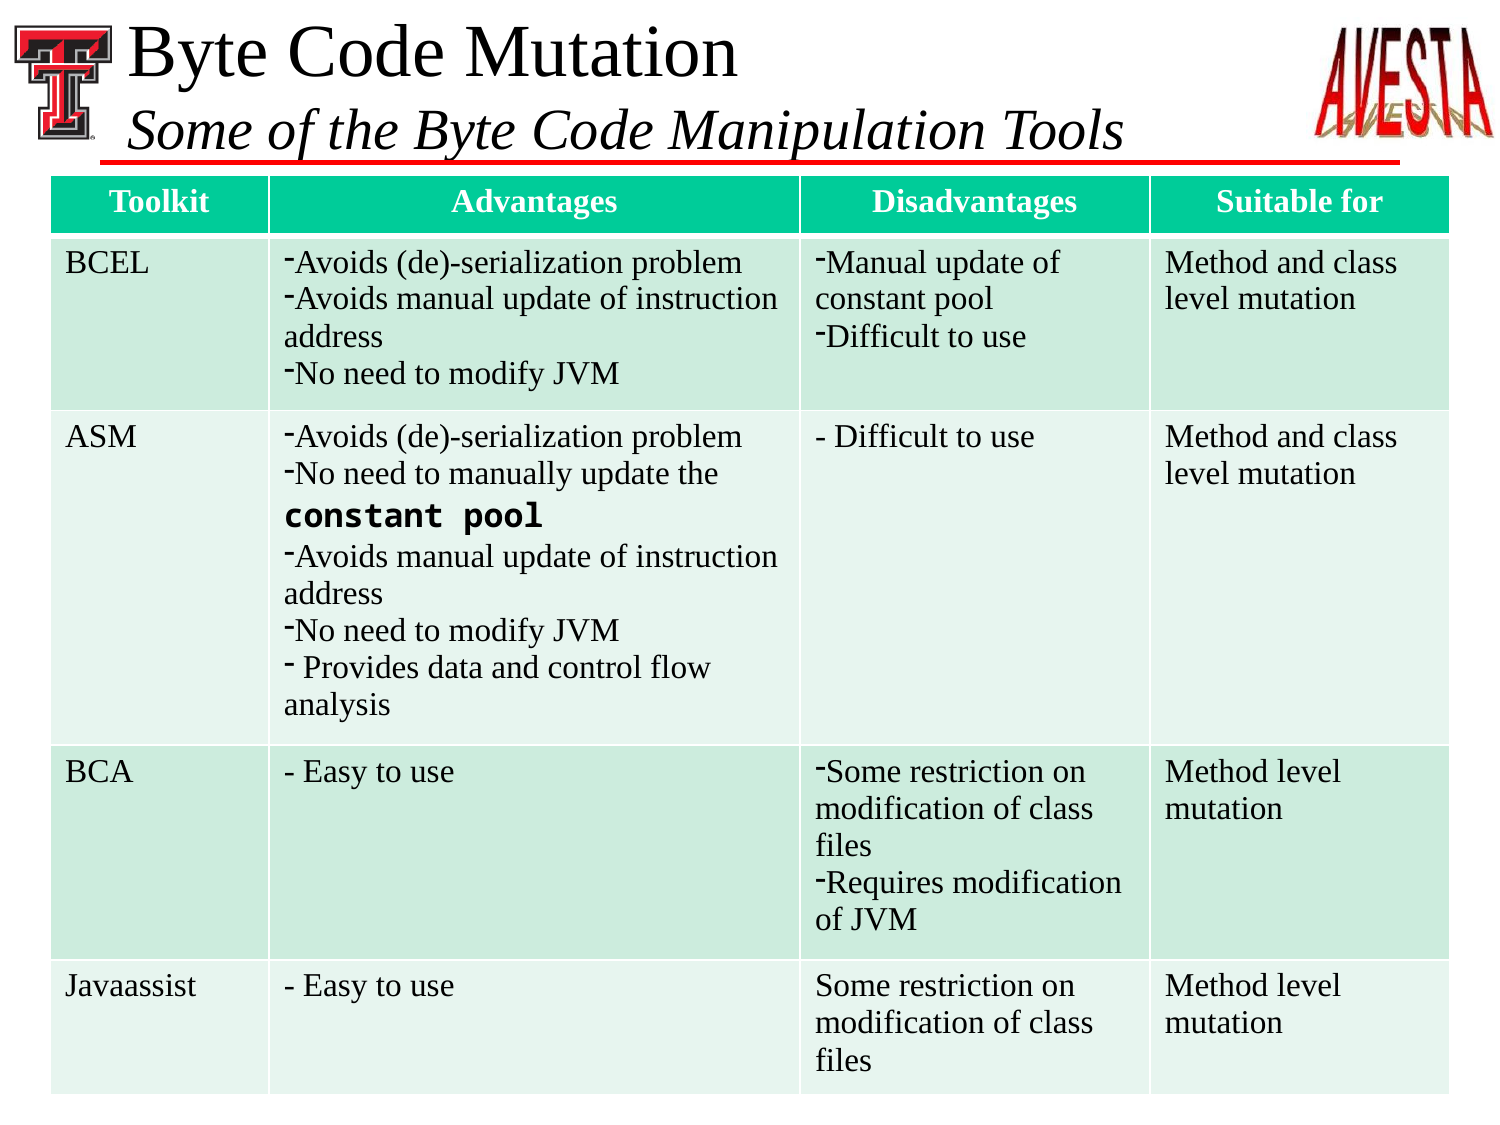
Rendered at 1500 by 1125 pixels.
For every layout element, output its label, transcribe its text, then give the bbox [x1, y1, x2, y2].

text_box Byte Code Mutation Some of the Byte Code Manipulation Tools [112, 12, 1450, 150]
table_header Toolkit [51, 176, 268, 233]
table_cell BCA [51, 746, 268, 959]
table_cell - Easy to use [270, 746, 799, 959]
table_cell - Easy to use [270, 961, 799, 1094]
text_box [13, 24, 113, 141]
table_cell BCEL [51, 239, 268, 410]
table_cell Some restriction on modification of class files [801, 961, 1149, 1094]
table_header Disadvantages [801, 176, 1149, 233]
table_cell Avoids (de)-serialization problem Avoids manual update of instruction address No need to modify JVM [270, 239, 799, 410]
table_cell Some restriction on modification of class files Requires modification of JVM [801, 746, 1149, 959]
table_cell Method level mutation [1151, 961, 1449, 1094]
table_cell Avoids (de)-serialization problem No need to manually update the constant pool Avoids manual update of instruction address No need to modify JVM Provides data and control flow analysis [270, 411, 799, 744]
slide_number 13 [1074, 1095, 1388, 1101]
table_cell Method and class level mutation [1151, 239, 1449, 410]
table_cell ASM [51, 411, 268, 744]
table_cell Method level mutation [1151, 746, 1449, 959]
table_cell - Difficult to use [801, 411, 1149, 744]
table_header Advantages [270, 176, 799, 233]
picture [1305, 16, 1500, 157]
table_cell Method and class level mutation [1151, 411, 1449, 744]
table_cell Javaassist [51, 961, 268, 1094]
table_header Suitable for [1151, 176, 1449, 233]
table_cell Manual update of constant pool Difficult to use [801, 239, 1149, 410]
